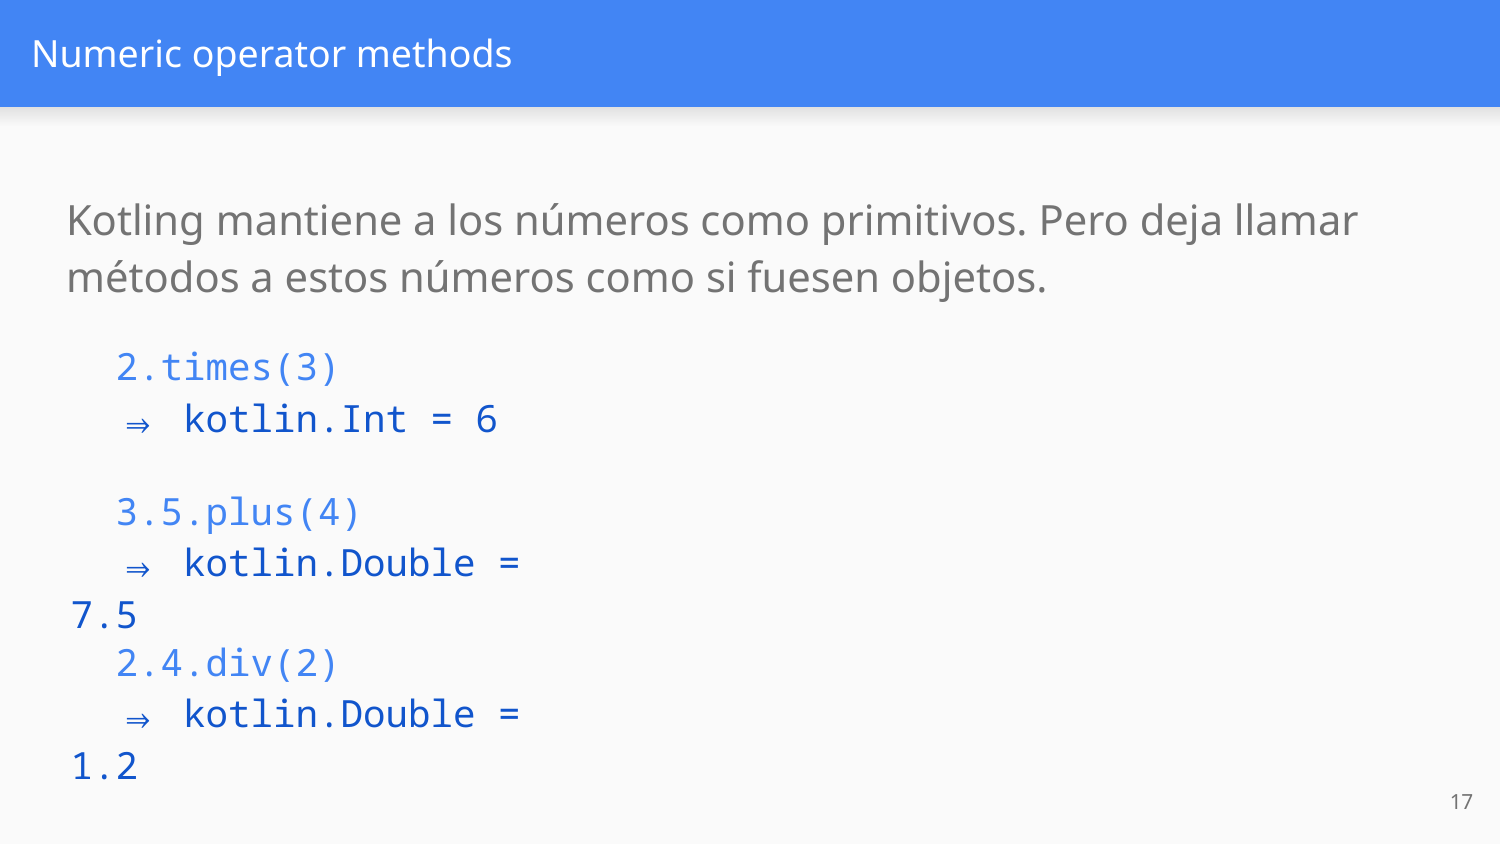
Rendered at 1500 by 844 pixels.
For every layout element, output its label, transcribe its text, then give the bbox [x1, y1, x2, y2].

text_box [0, 0, 493, 65]
slide_number ‹#› [1398, 770, 1489, 835]
list Kotling mantiene a los números como primitivos. Pero deja llamar métodos a estos números como si fuesen objetos. [51, 171, 1449, 306]
text_box 2.times(3) ⇒ kotlin.Int = 6 [55, 321, 579, 386]
text_box 2.4.div(2) ⇒ kotlin.Double = 1.2 [55, 616, 565, 682]
text_box 3.5.plus(4) ⇒ kotlin.Double = 7.5 [55, 465, 594, 592]
title Numeric operator methods [16, 2, 1464, 102]
